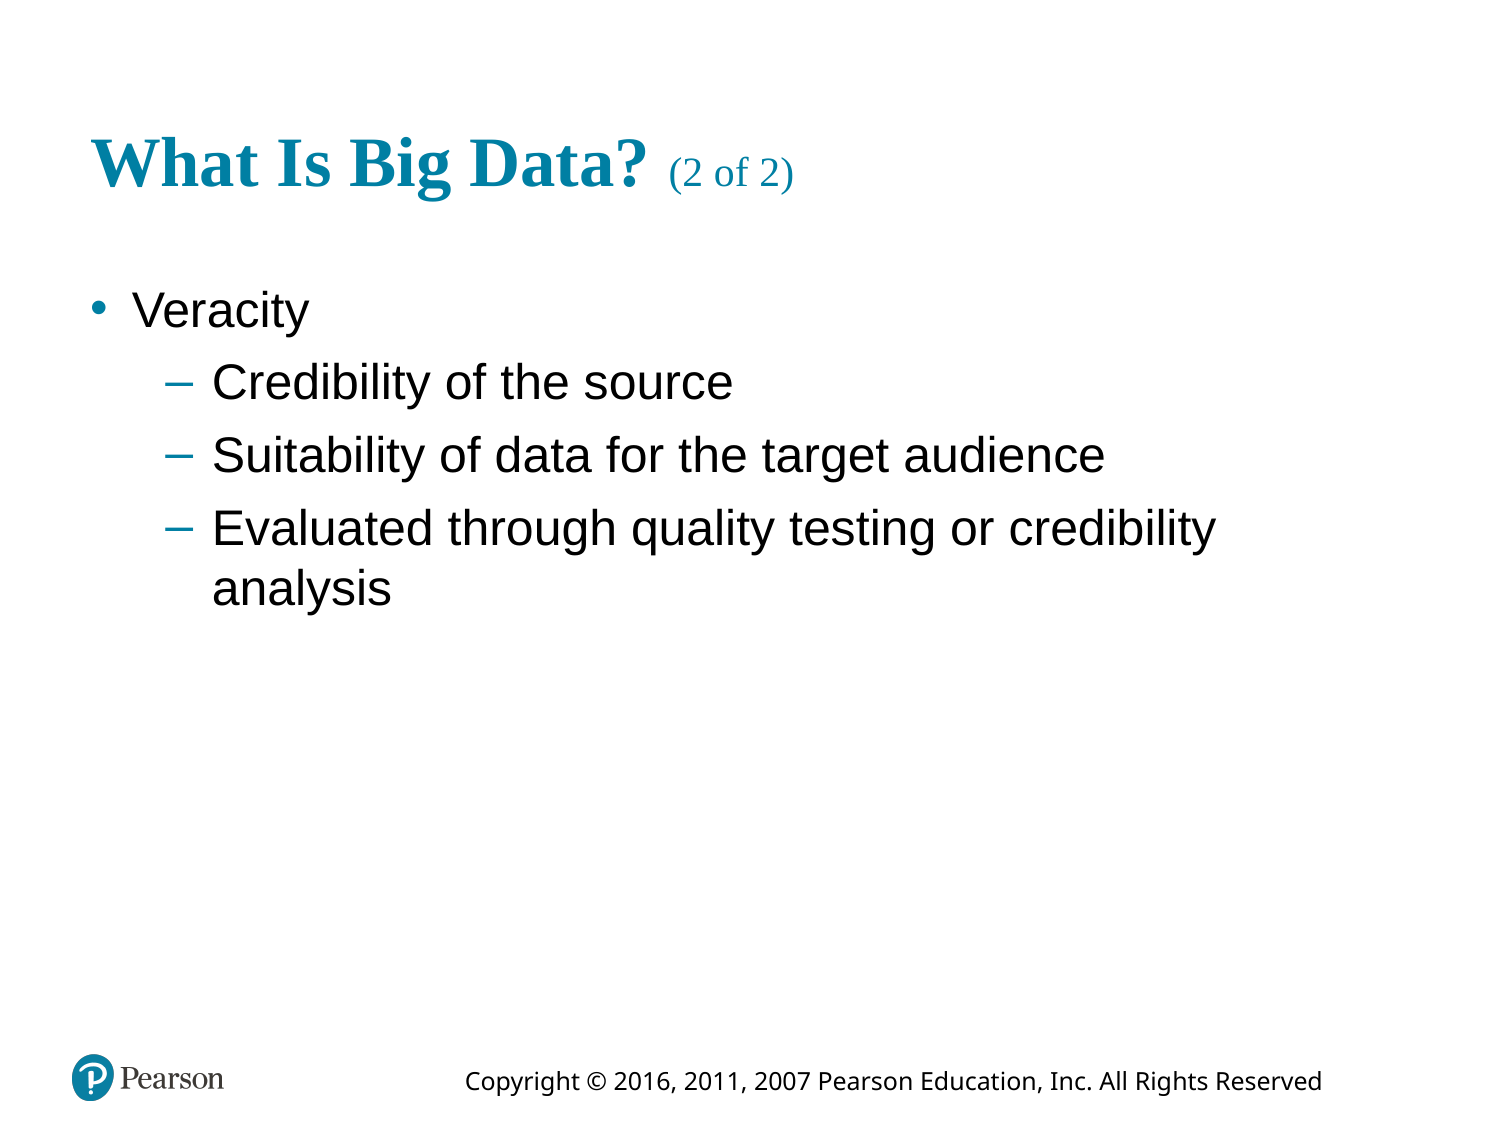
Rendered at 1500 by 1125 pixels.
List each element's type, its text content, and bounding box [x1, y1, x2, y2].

picture [72, 1087, 83, 1101]
picture [98, 1054, 224, 1101]
picture [80, 1063, 106, 1088]
picture [72, 1054, 88, 1070]
list Veracity Credibility of the source Suitability of data for the target audience Evaluated through quality testing or credibility analysis [75, 262, 1425, 1005]
title What Is Big Data? (2 of 2) [75, 35, 1425, 216]
